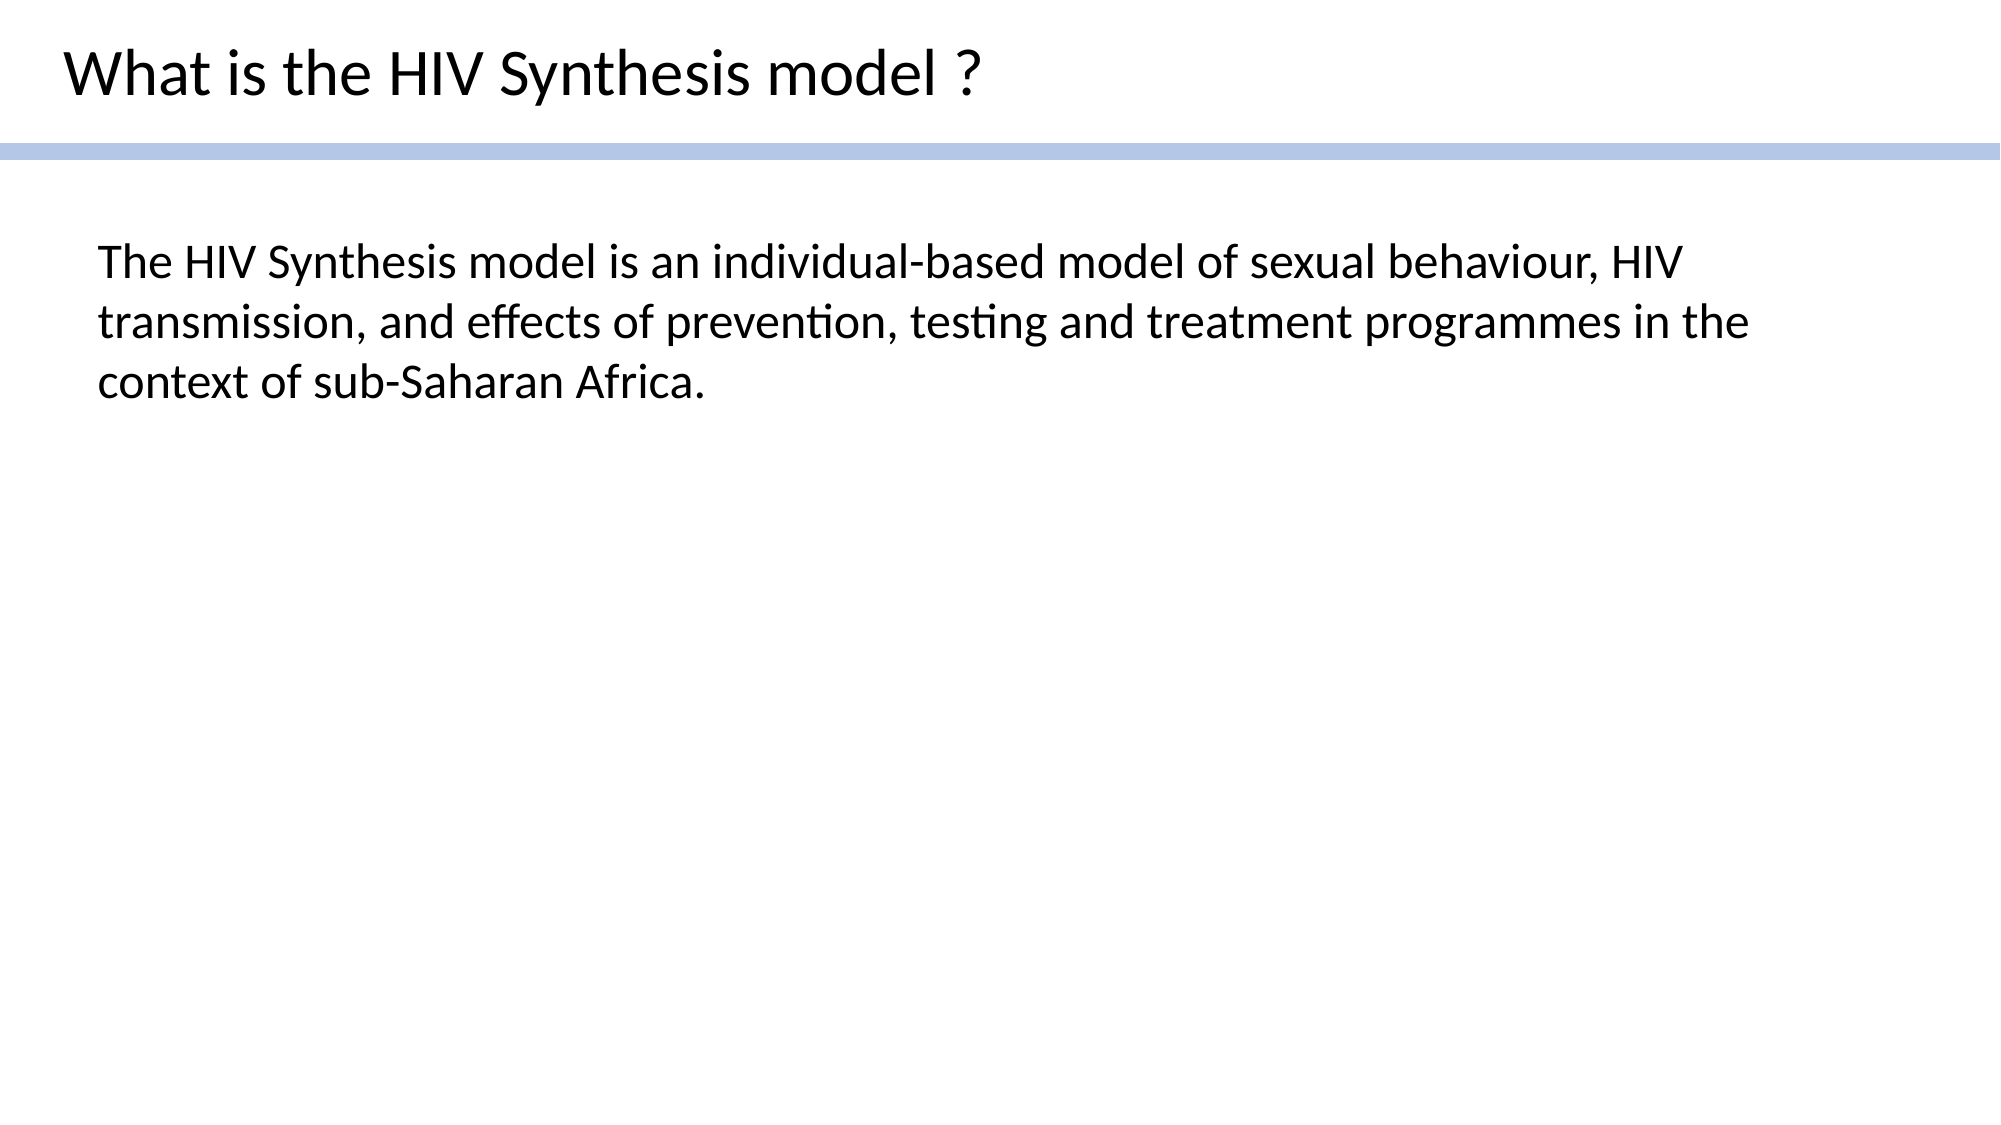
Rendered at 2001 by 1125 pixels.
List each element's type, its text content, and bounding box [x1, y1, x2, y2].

text_box What is the HIV Synthesis model ? [48, 21, 1000, 117]
text_box The HIV Synthesis model is an individual-based model of sexual behaviour, HIV transmission, and effects of prevention, testing and treatment programmes in the context of sub-Saharan Africa. [82, 221, 1917, 417]
